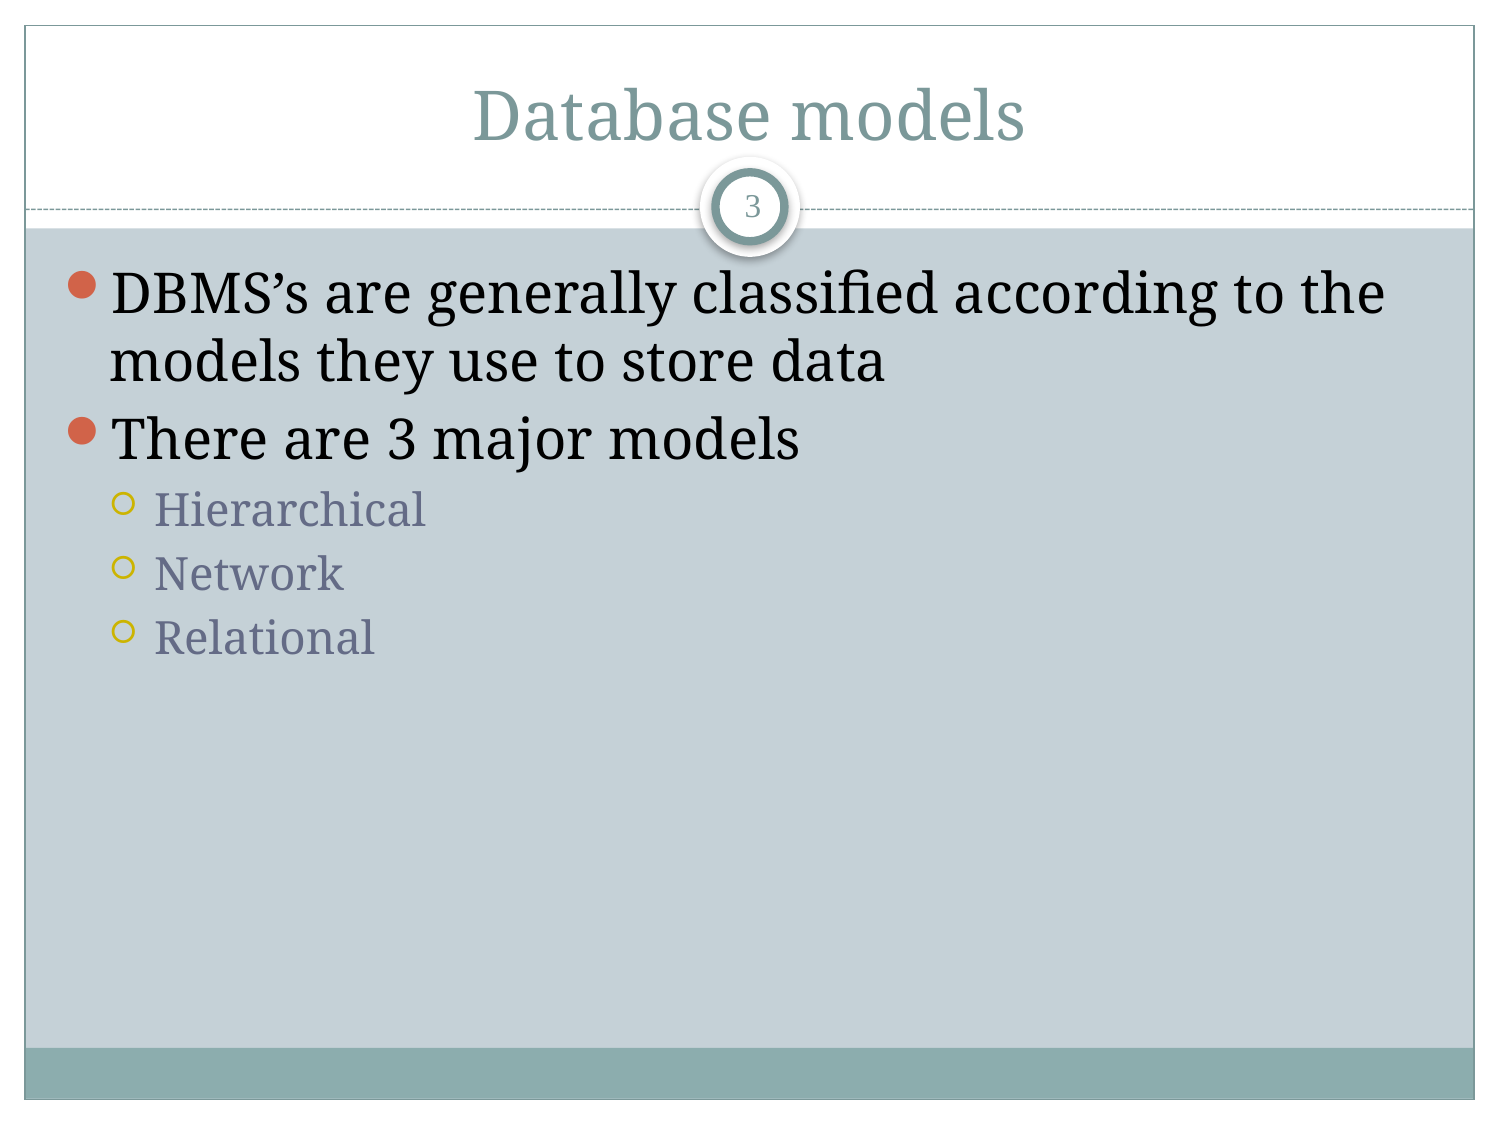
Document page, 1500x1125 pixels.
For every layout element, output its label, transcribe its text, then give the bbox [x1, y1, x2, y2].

list DBMS’s are generally classified according to the models they use to store data There are 3 major models Hierarchical Network Relational [49, 249, 1450, 1005]
title Database models [49, 37, 1450, 162]
slide_number 3 [715, 168, 791, 241]
